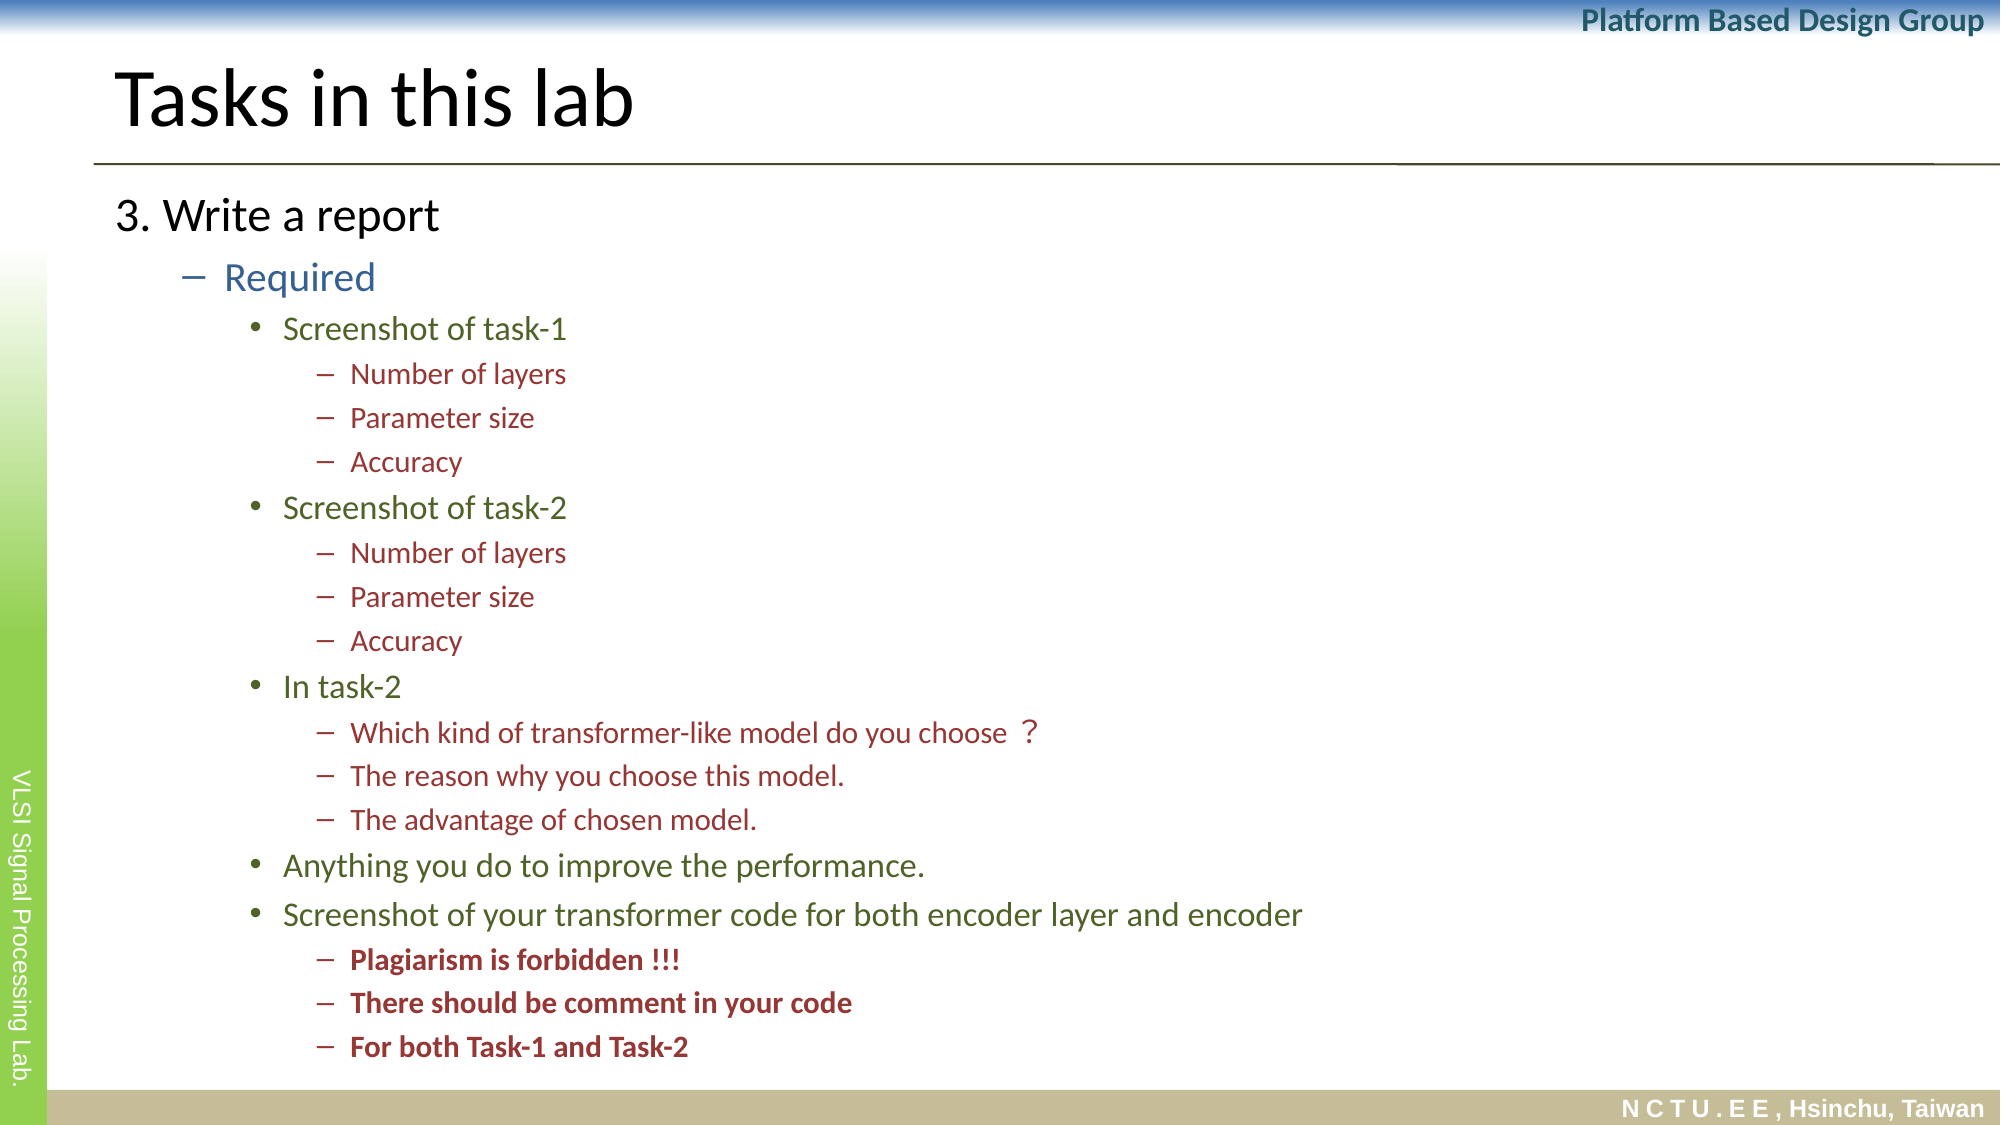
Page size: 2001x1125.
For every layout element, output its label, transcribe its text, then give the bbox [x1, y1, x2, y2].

list 3. Write a report Required Screenshot of task-1 Number of layers Parameter size Accuracy Screenshot of task-2 Number of layers Parameter size Accuracy In task-2 Which kind of transformer-like model do you choose？ The reason why you choose this model. The advantage of chosen model. Anything you do to improve the performance. Screenshot of your transformer code for both encoder layer and encoder Plagiarism is forbidden !!! There should be comment in your code For both Task-1 and Task-2 [99, 175, 1901, 1076]
title Tasks in this lab [99, 44, 1901, 141]
